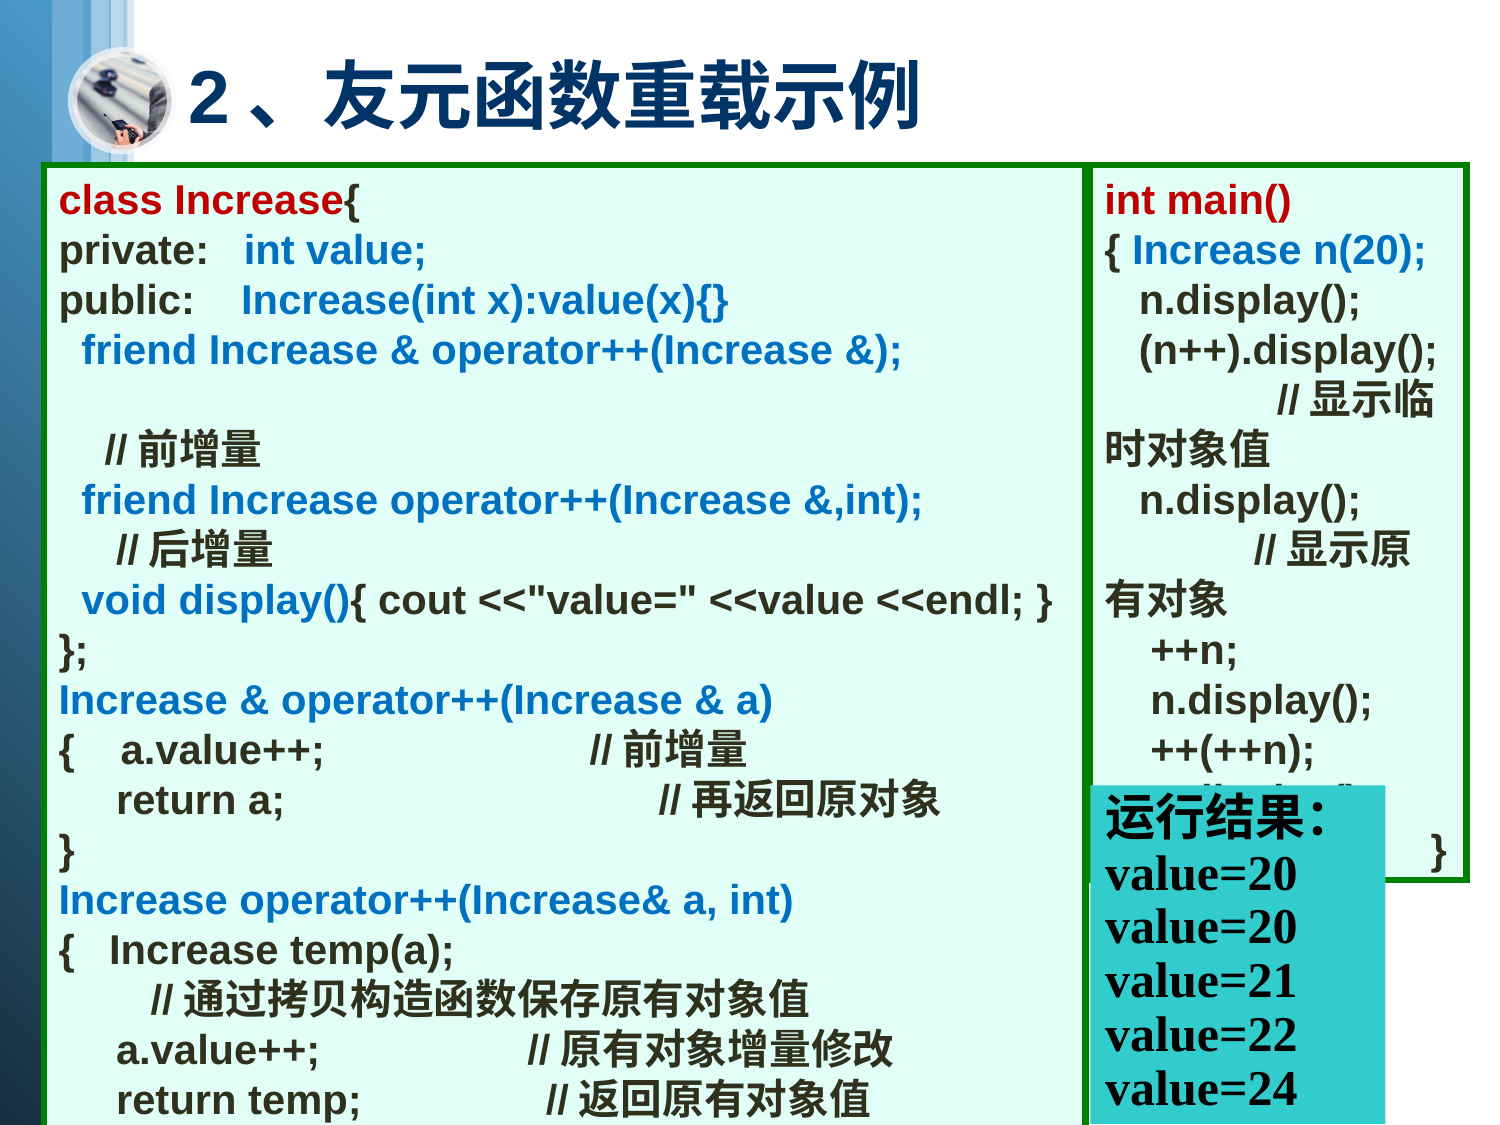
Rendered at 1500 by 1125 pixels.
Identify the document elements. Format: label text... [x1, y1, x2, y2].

text_box int main() { Increase n(20); n.display(); (n++).display(); //显示临时对象值 n.display(); //显示原有对象 ++n; n.display(); ++(++n); n.display(); //(n++)++; } [1089, 165, 1467, 881]
picture [78, 57, 166, 144]
text_box class Increase{ private: int value; public: Increase(int x):value(x){} friend Increase & operator++(Increase &); //前增量 friend Increase operator++(Increase &,int); //后增量 void display(){ cout <<"value=" <<value <<endl; } }; Increase & operator++(Increase & a) { a.value++; //前增量 return a; //再返回原对象 } Increase operator++(Increase& a, int) { Increase temp(a); //通过拷贝构造函数保存原有对象值 a.value++; //原有对象增量修改 return temp; //返回原有对象值 } [43, 165, 1086, 1125]
title 2、友元函数重载示例 [173, 10, 1479, 177]
text_box 运行结果： value=20 value=20 value=21 value=22 value=24 [1090, 785, 1386, 1124]
